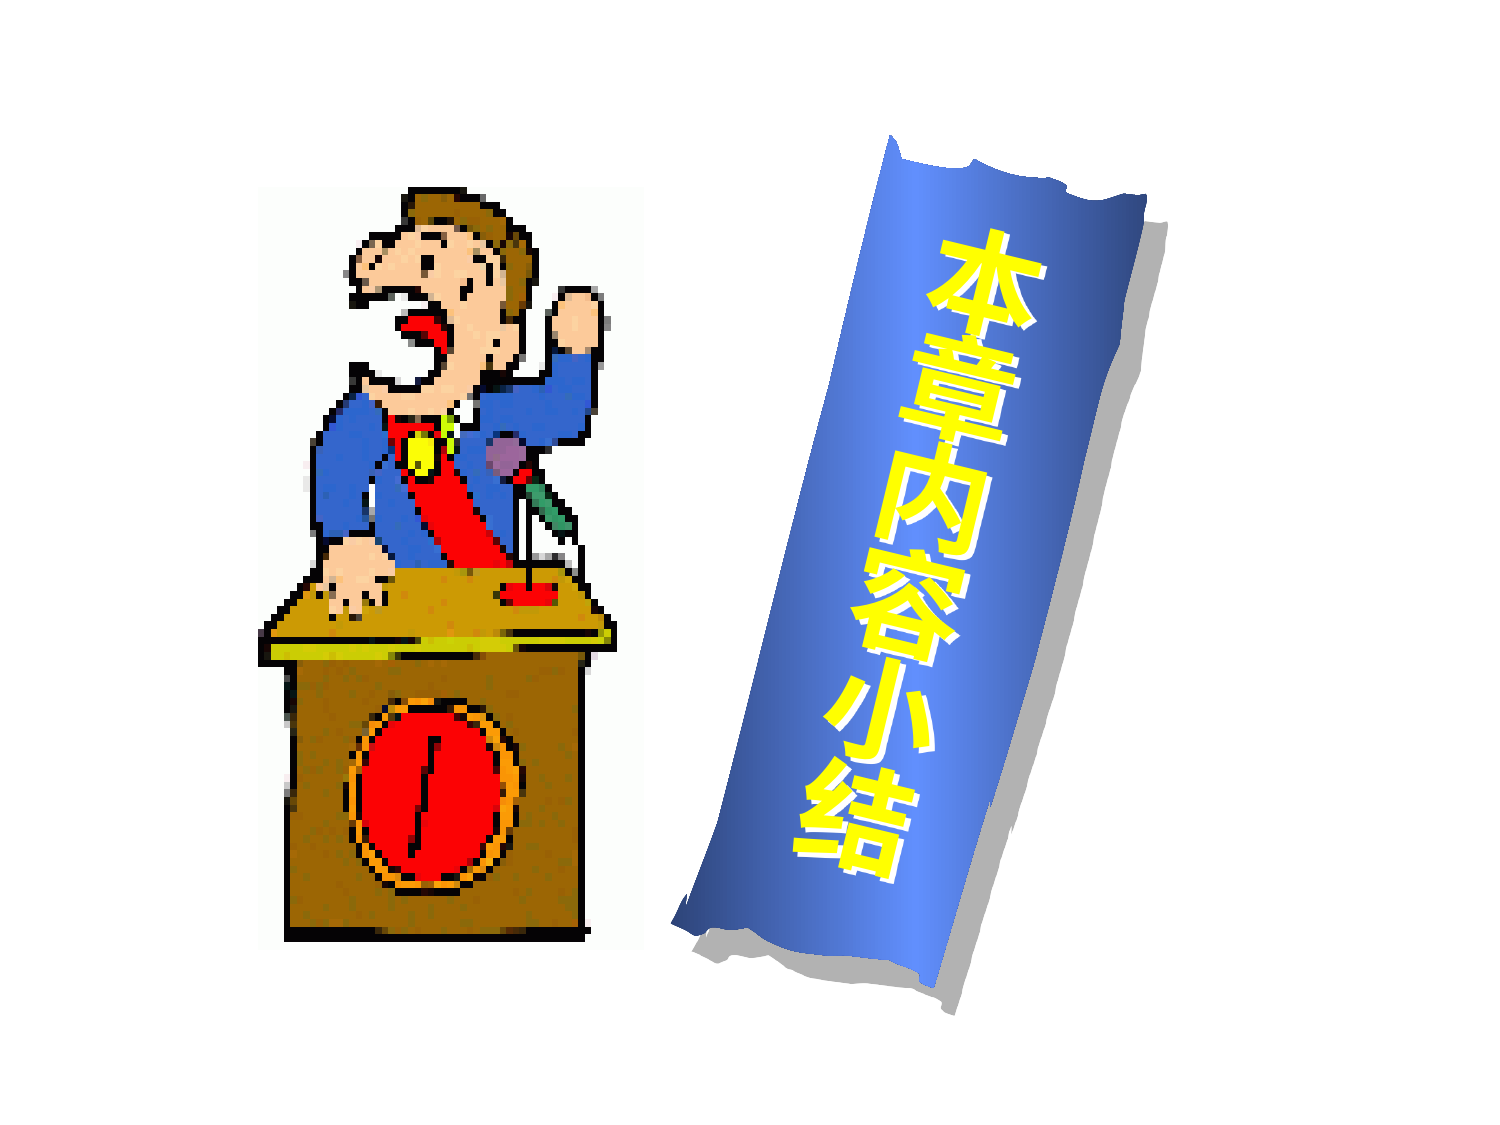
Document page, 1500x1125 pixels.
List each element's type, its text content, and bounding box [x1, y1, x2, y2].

text_box 本 章 内 容 小 结 [768, 214, 1069, 905]
text_box [670, 135, 1147, 989]
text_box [258, 187, 645, 951]
